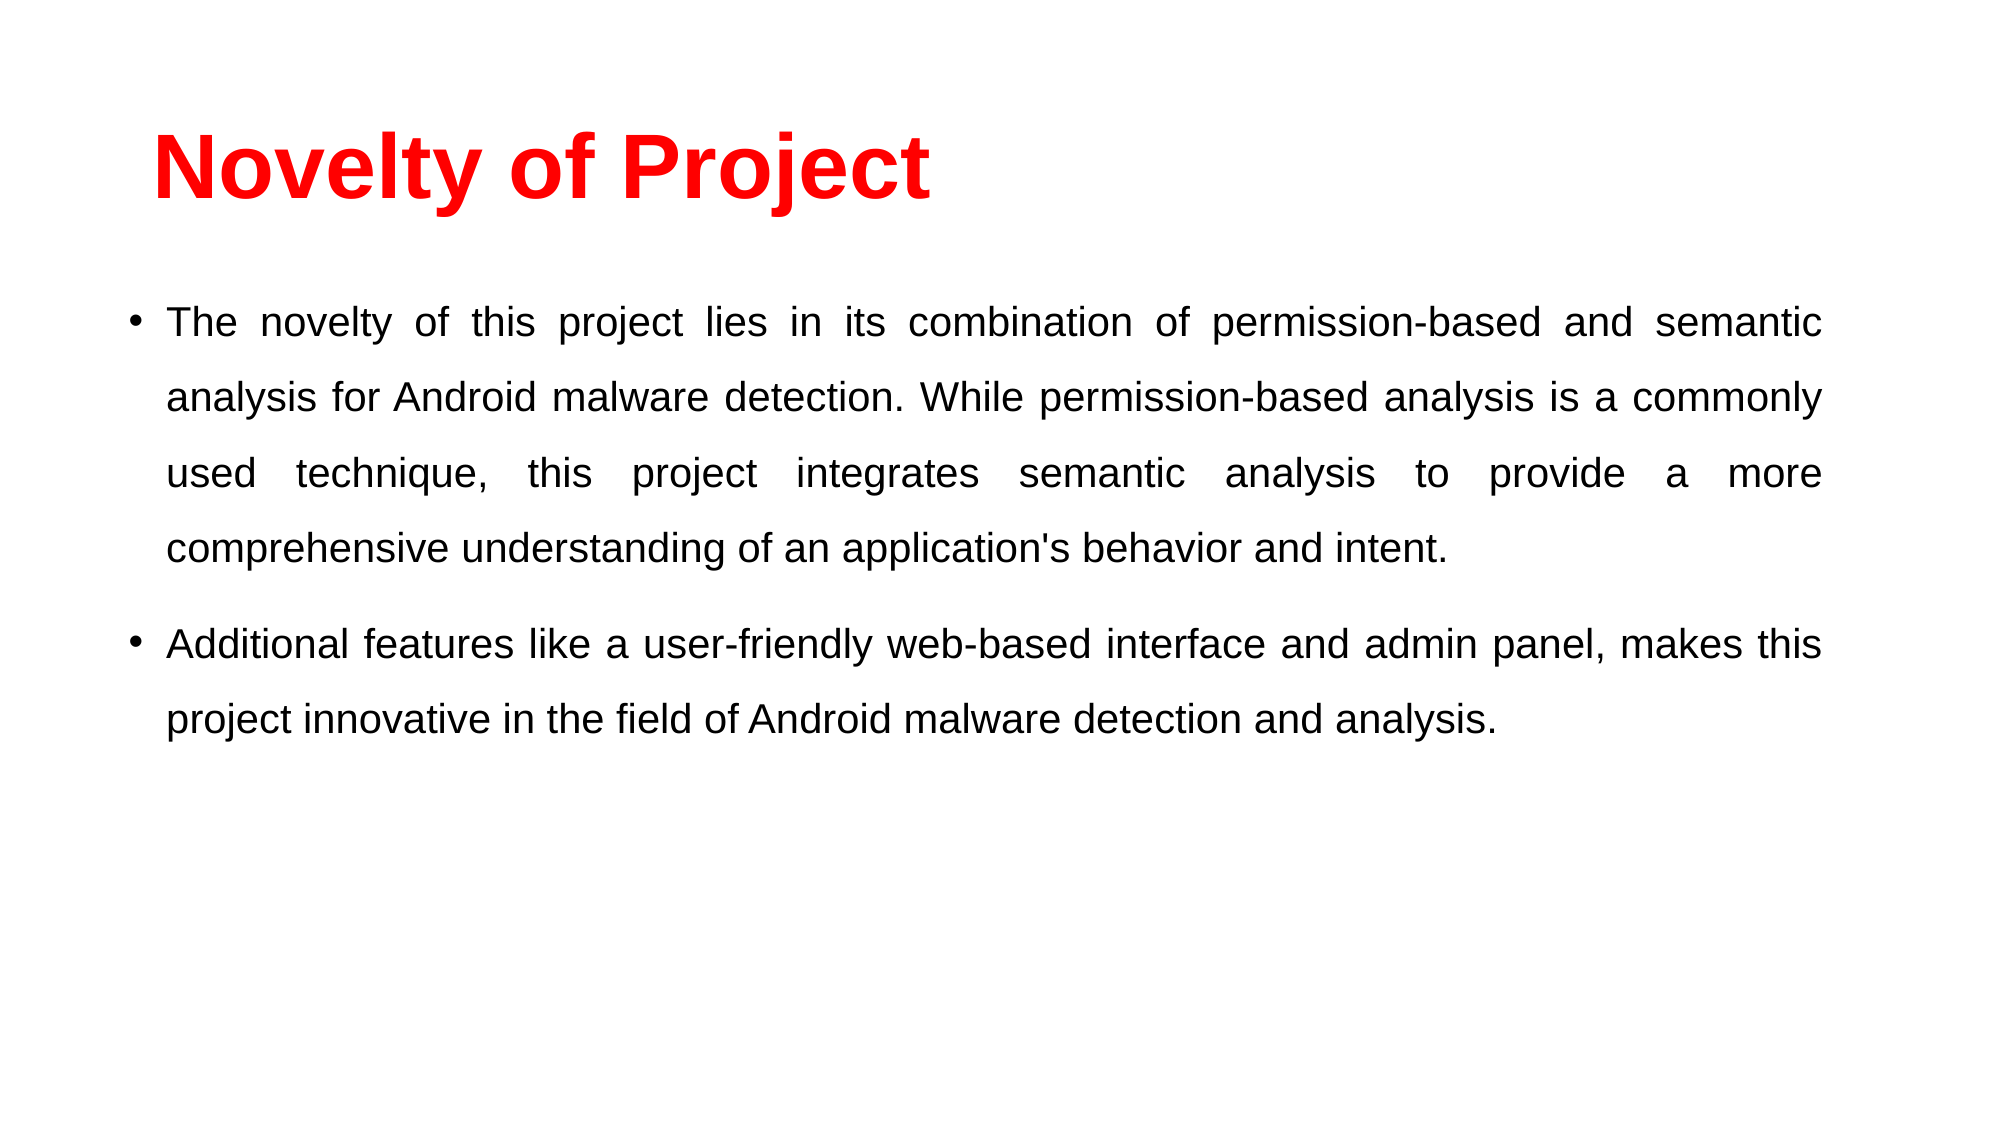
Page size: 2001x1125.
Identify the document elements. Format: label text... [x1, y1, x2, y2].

title Novelty of Project [137, 59, 1863, 278]
list The novelty of this project lies in its combination of permission-based and semantic analysis for Android malware detection. While permission-based analysis is a commonly used technique, this project integrates semantic analysis to provide a more comprehensive understanding of an application's behavior and intent. Additional features like a user-friendly web-based interface and admin panel, makes this project innovative in the field of Android malware detection and analysis. [113, 262, 1839, 934]
